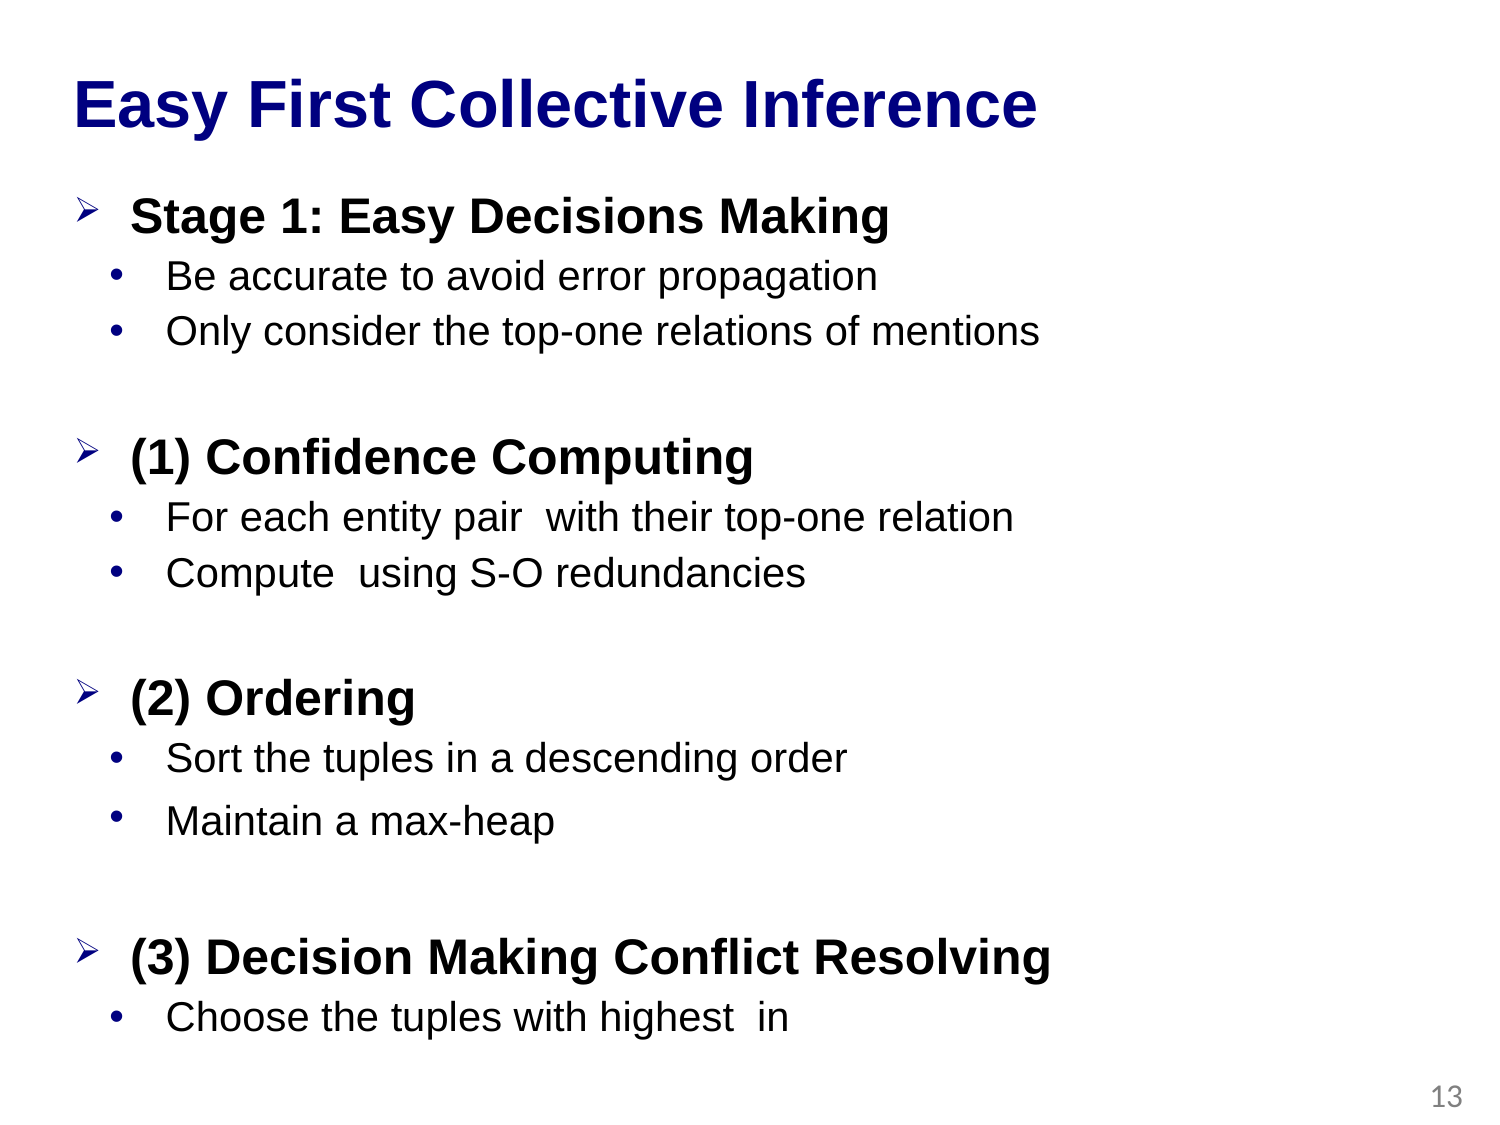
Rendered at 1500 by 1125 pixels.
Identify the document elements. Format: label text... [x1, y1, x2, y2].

title Easy First Collective Inference [58, 31, 1475, 180]
slide_number 13 [1140, 1064, 1478, 1125]
